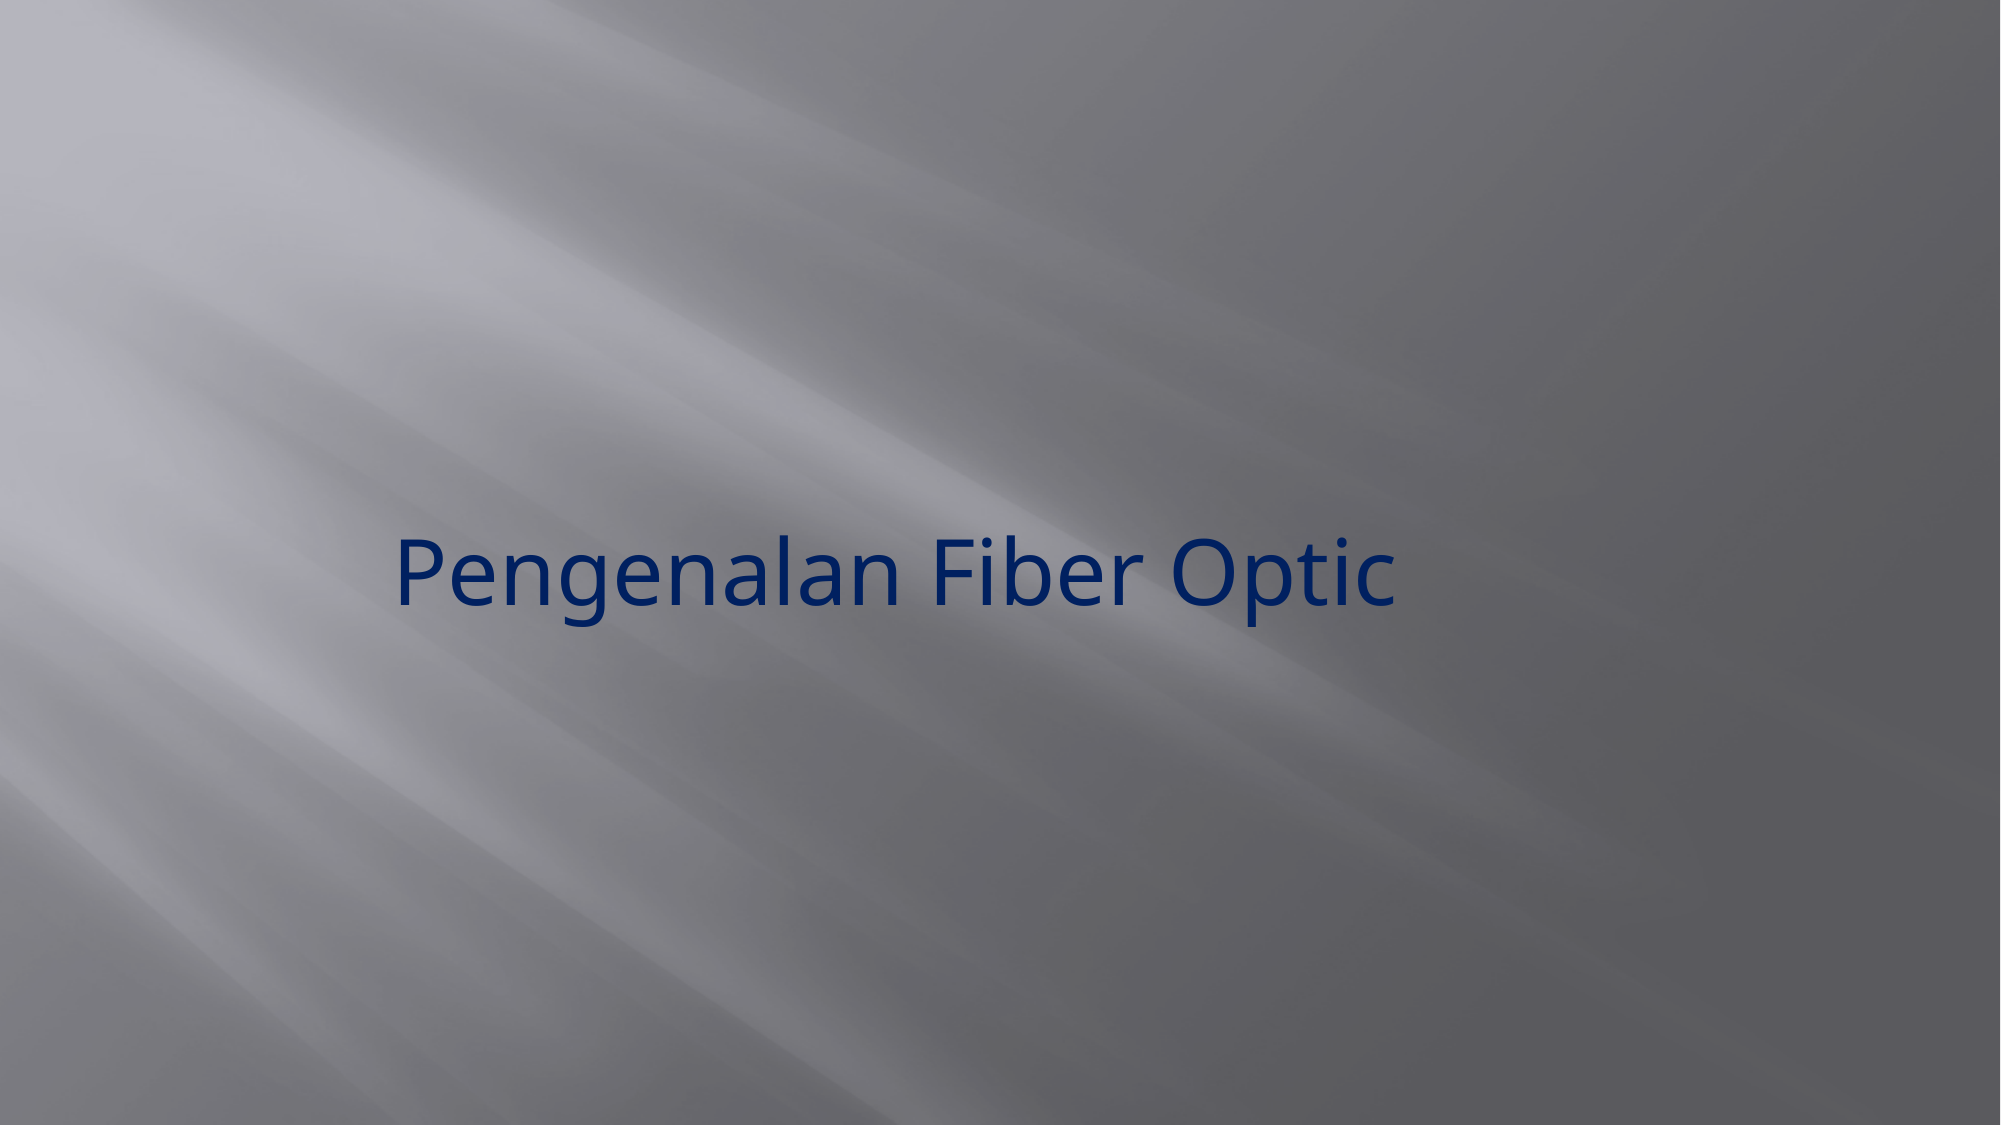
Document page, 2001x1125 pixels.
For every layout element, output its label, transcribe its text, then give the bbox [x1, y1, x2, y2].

text_box Pengenalan Fiber Optic [377, 500, 1602, 652]
